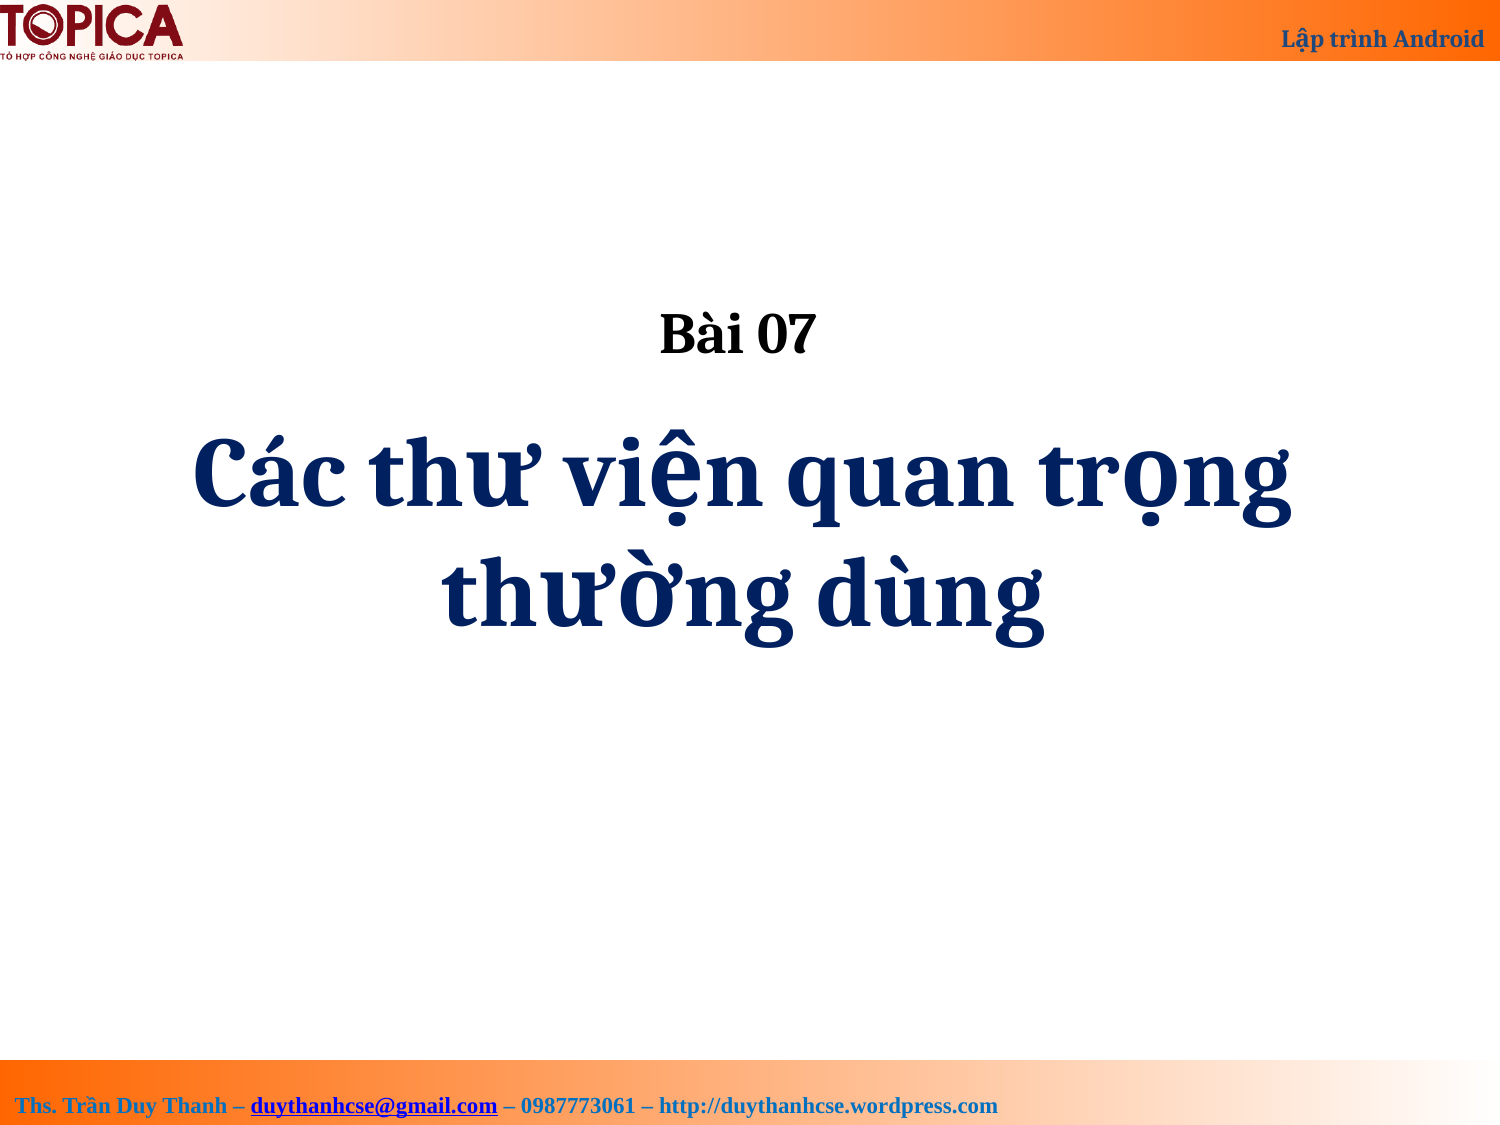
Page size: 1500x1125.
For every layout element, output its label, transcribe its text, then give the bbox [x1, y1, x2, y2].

text_box Bài 07 [644, 287, 833, 373]
text_box Các thư viện quan trọng thường dùng [149, 474, 1338, 579]
picture [0, 4, 183, 61]
